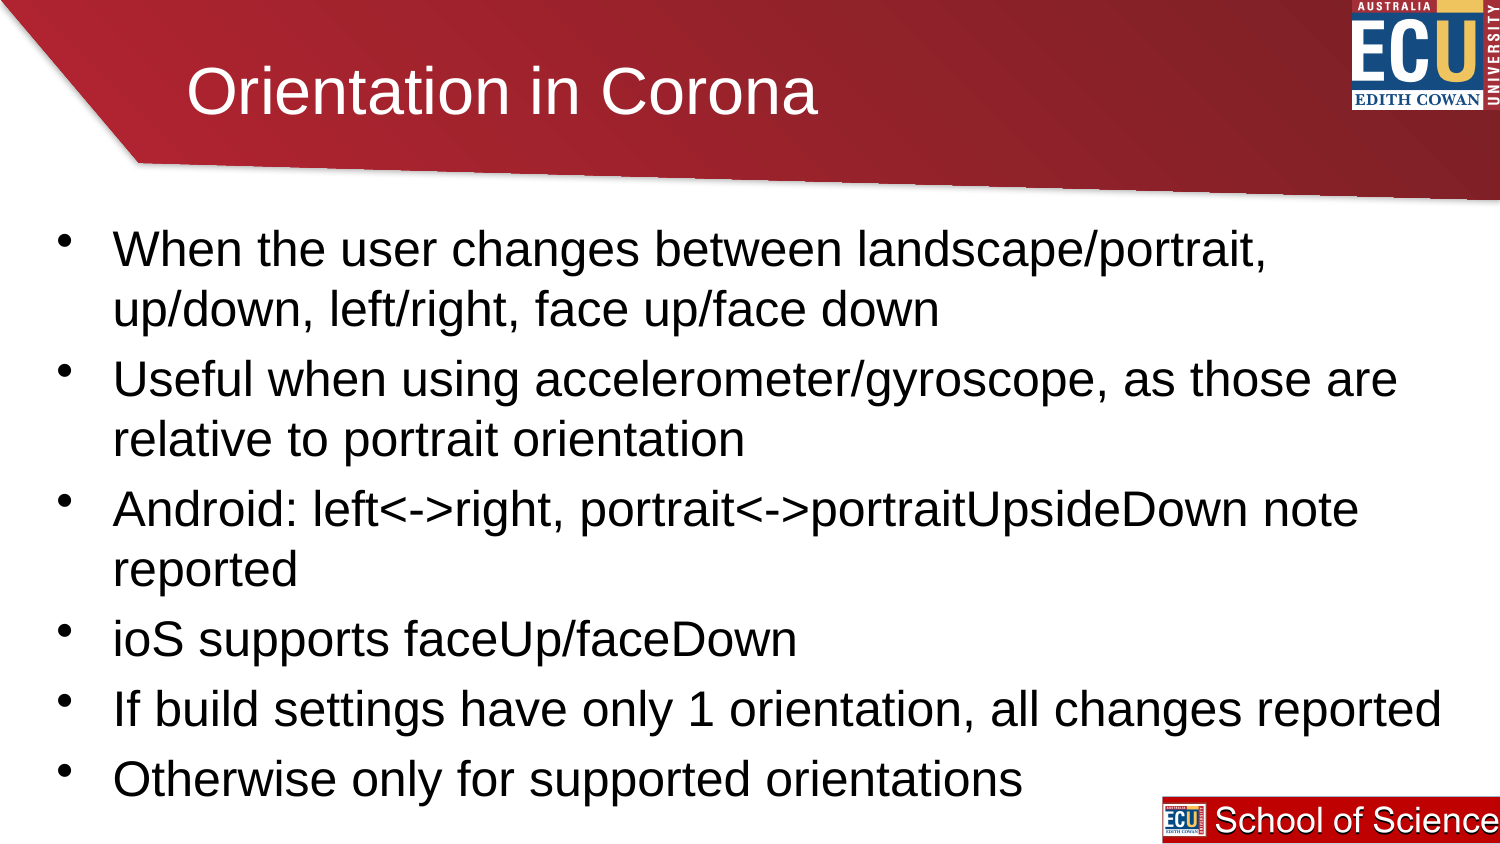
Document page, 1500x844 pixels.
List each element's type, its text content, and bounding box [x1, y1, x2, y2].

list When the user changes between landscape/portrait, up/down, left/right, face up/face down Useful when using accelerometer/gyroscope, as those are relative to portrait orientation Android: left<->right, portrait<->portraitUpsideDown note reported ioS supports faceUp/faceDown If build settings have only 1 orientation, all changes reported Otherwise only for supported orientations [41, 209, 1459, 812]
picture [1162, 796, 1500, 844]
title Orientation in Corona [171, 8, 1317, 168]
picture [1352, 0, 1500, 110]
